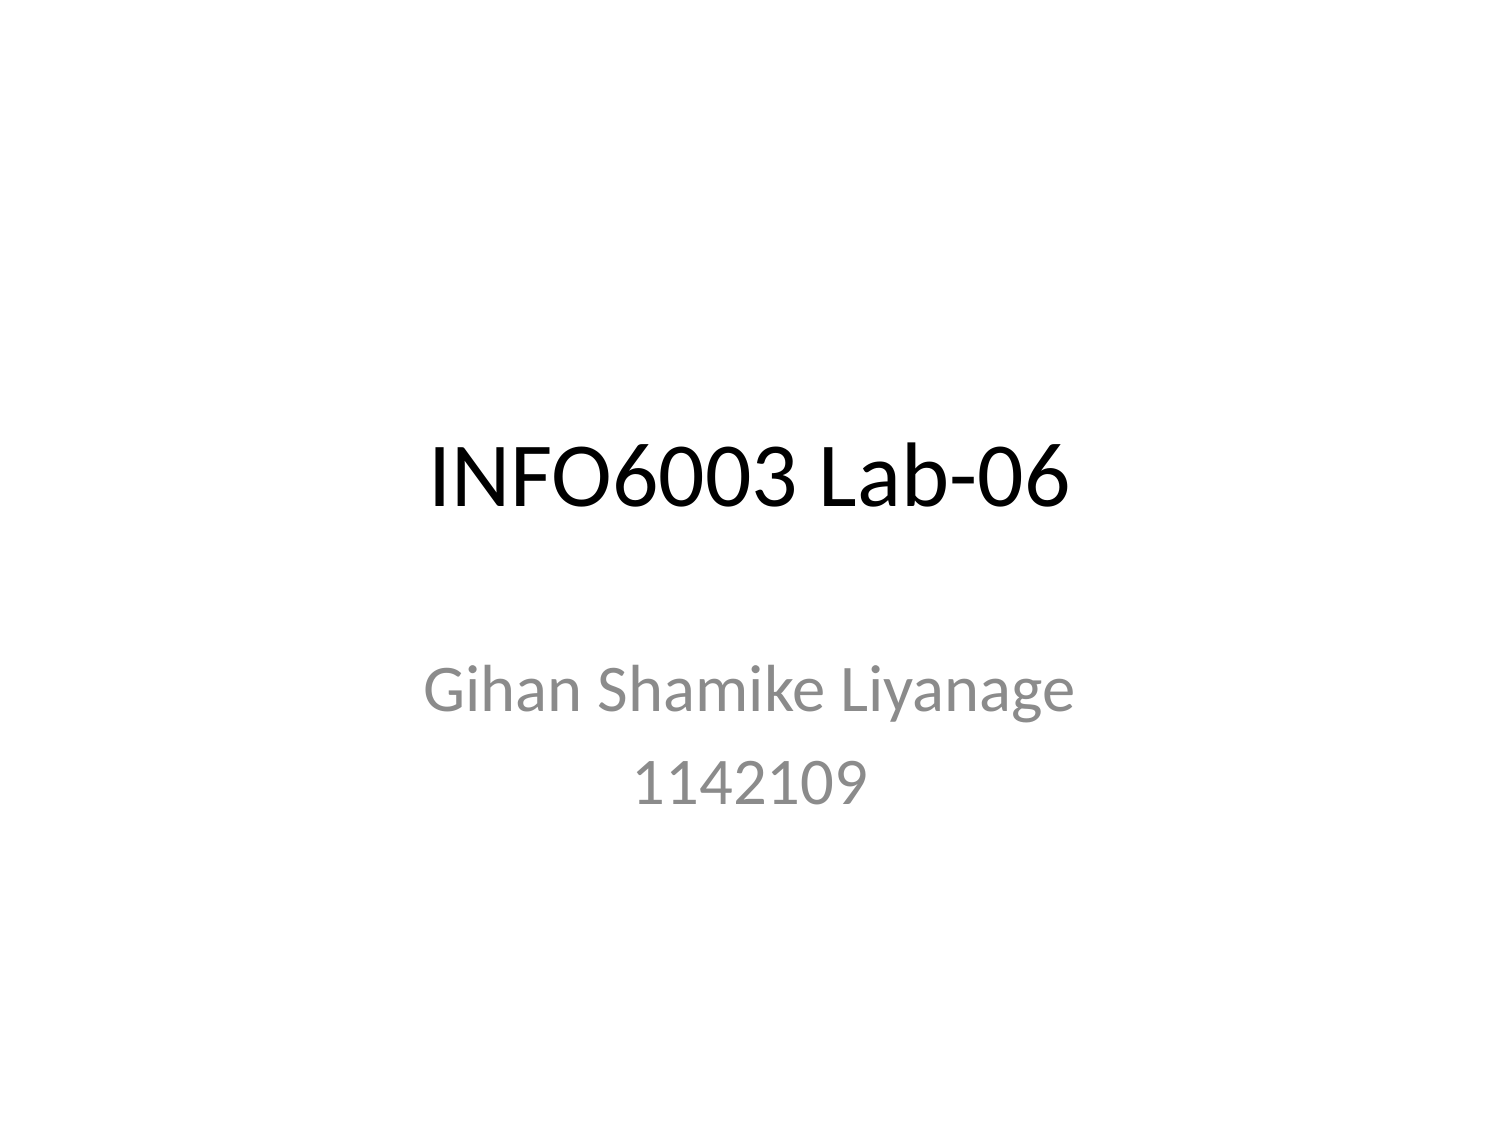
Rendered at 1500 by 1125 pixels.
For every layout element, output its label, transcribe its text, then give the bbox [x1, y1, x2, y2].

subtitle Gihan Shamike Liyanage 1142109 [225, 637, 1275, 925]
title INFO6003 Lab-06 [112, 349, 1388, 591]
